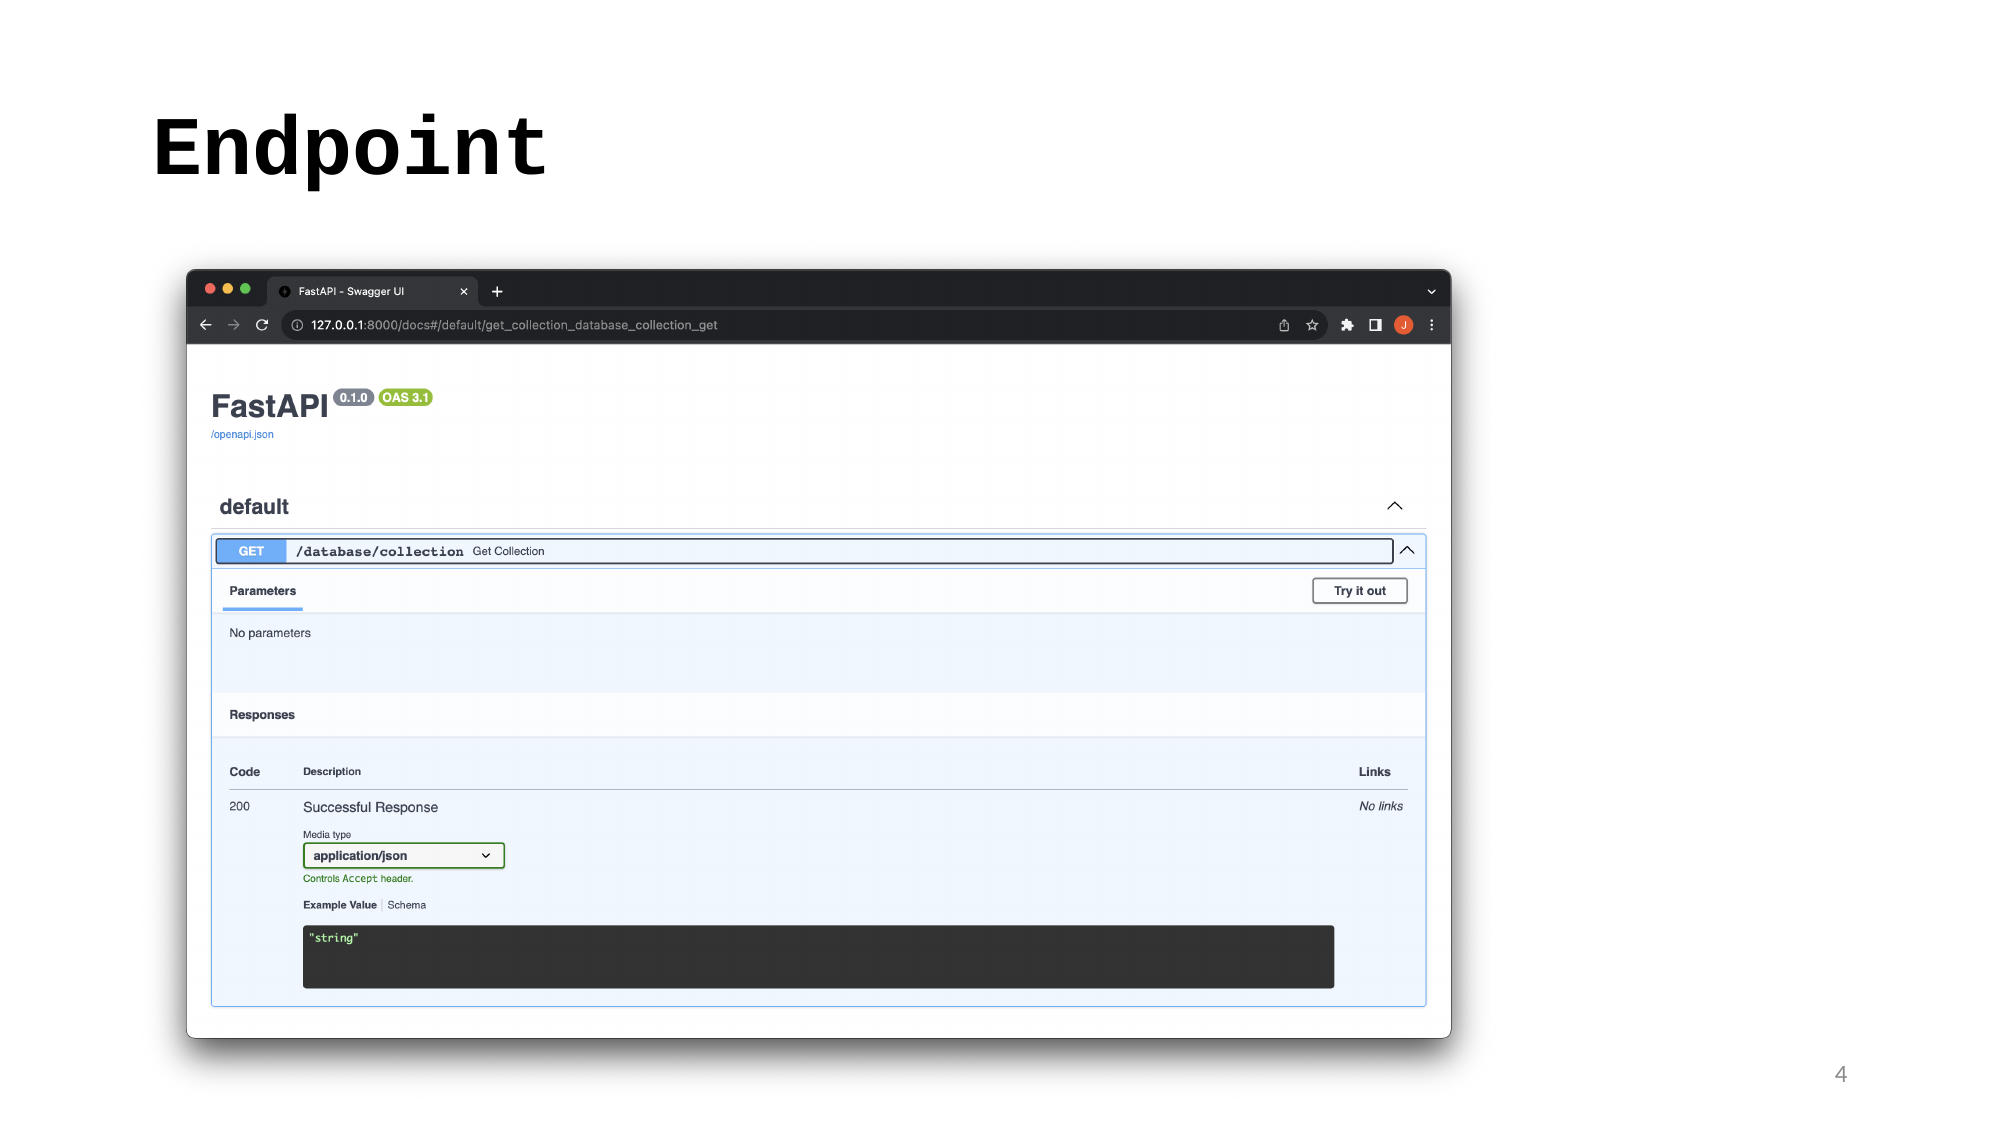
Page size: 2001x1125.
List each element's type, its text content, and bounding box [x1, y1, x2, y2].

slide_number 3 [1500, 1042, 1863, 1103]
picture [137, 236, 1500, 1103]
title Endpoint [137, 59, 1863, 237]
